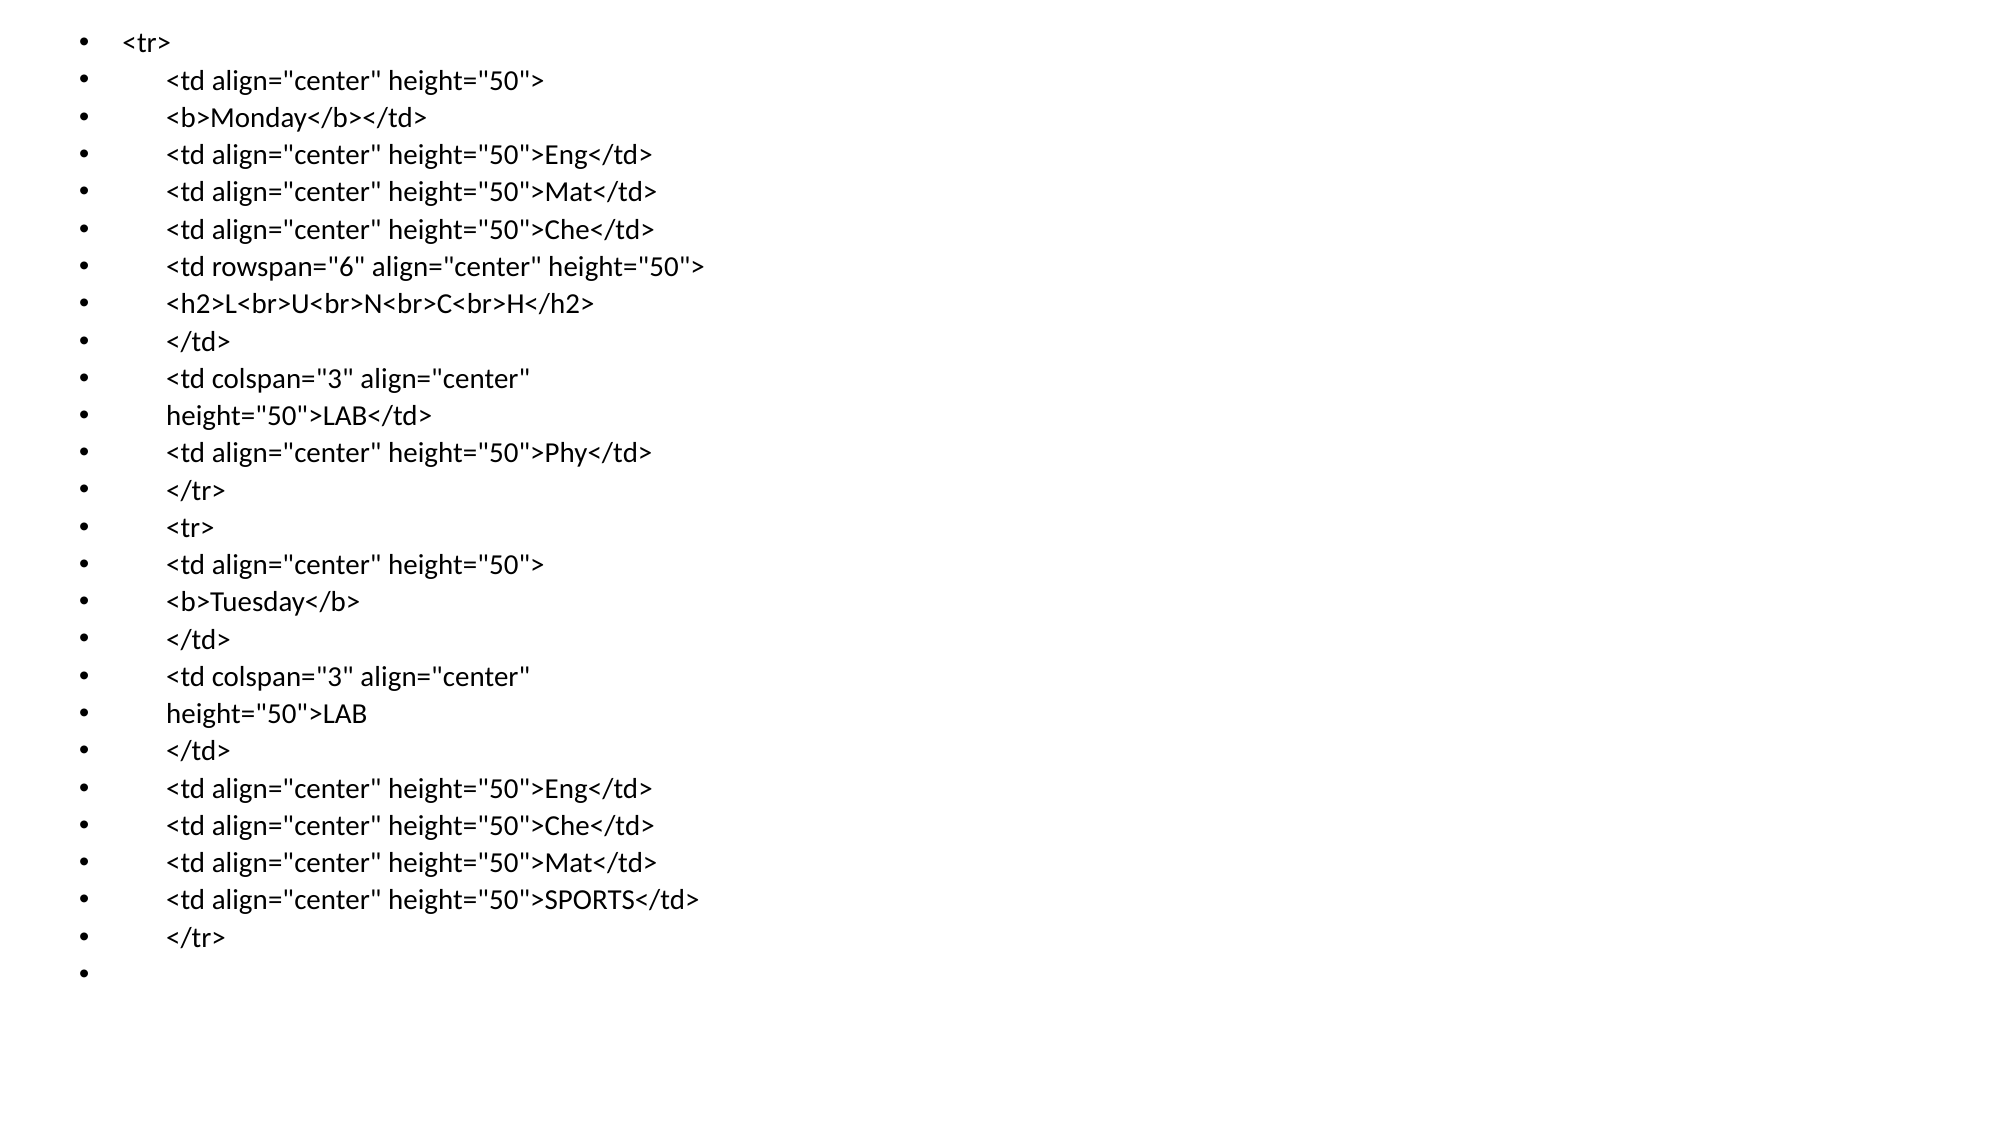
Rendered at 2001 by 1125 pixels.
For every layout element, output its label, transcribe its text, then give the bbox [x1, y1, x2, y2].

list <tr> <td align="center" height="50"> <b>Monday</b></td> <td align="center" height="50">Eng</td> <td align="center" height="50">Mat</td> <td align="center" height="50">Che</td> <td rowspan="6" align="center" height="50"> <h2>L<br>U<br>N<br>C<br>H</h2> </td> <td colspan="3" align="center" height="50">LAB</td> <td align="center" height="50">Phy</td> </tr> <tr> <td align="center" height="50"> <b>Tuesday</b> </td> <td colspan="3" align="center" height="50">LAB </td> <td align="center" height="50">Eng</td> <td align="center" height="50">Che</td> <td align="center" height="50">Mat</td> <td align="center" height="50">SPORTS</td> </tr> [64, 20, 1863, 1014]
